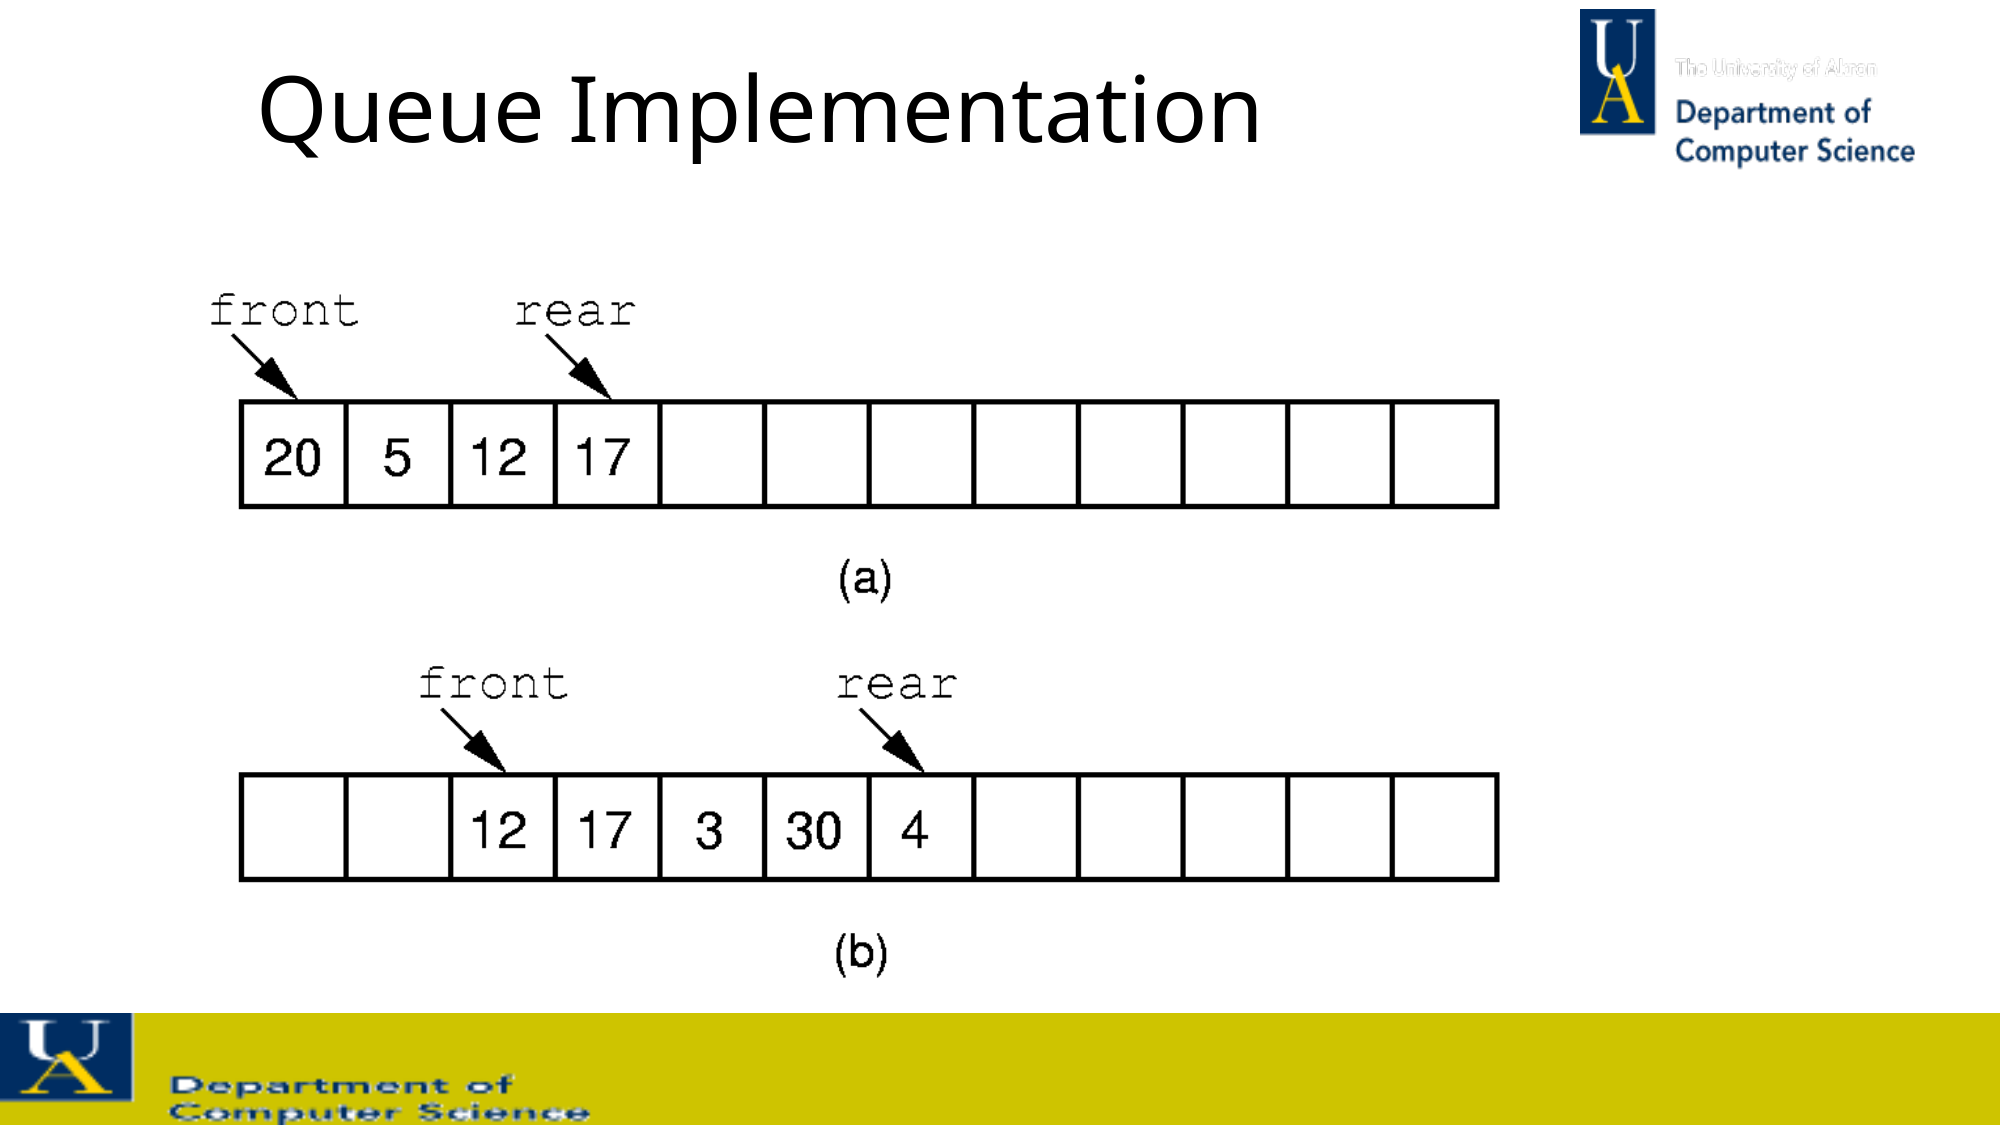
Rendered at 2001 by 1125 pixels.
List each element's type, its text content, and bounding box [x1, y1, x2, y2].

picture [189, 262, 1540, 1007]
title Queue Implementation [241, 37, 1592, 188]
picture [1580, 9, 2001, 198]
picture [0, 1013, 2000, 1125]
